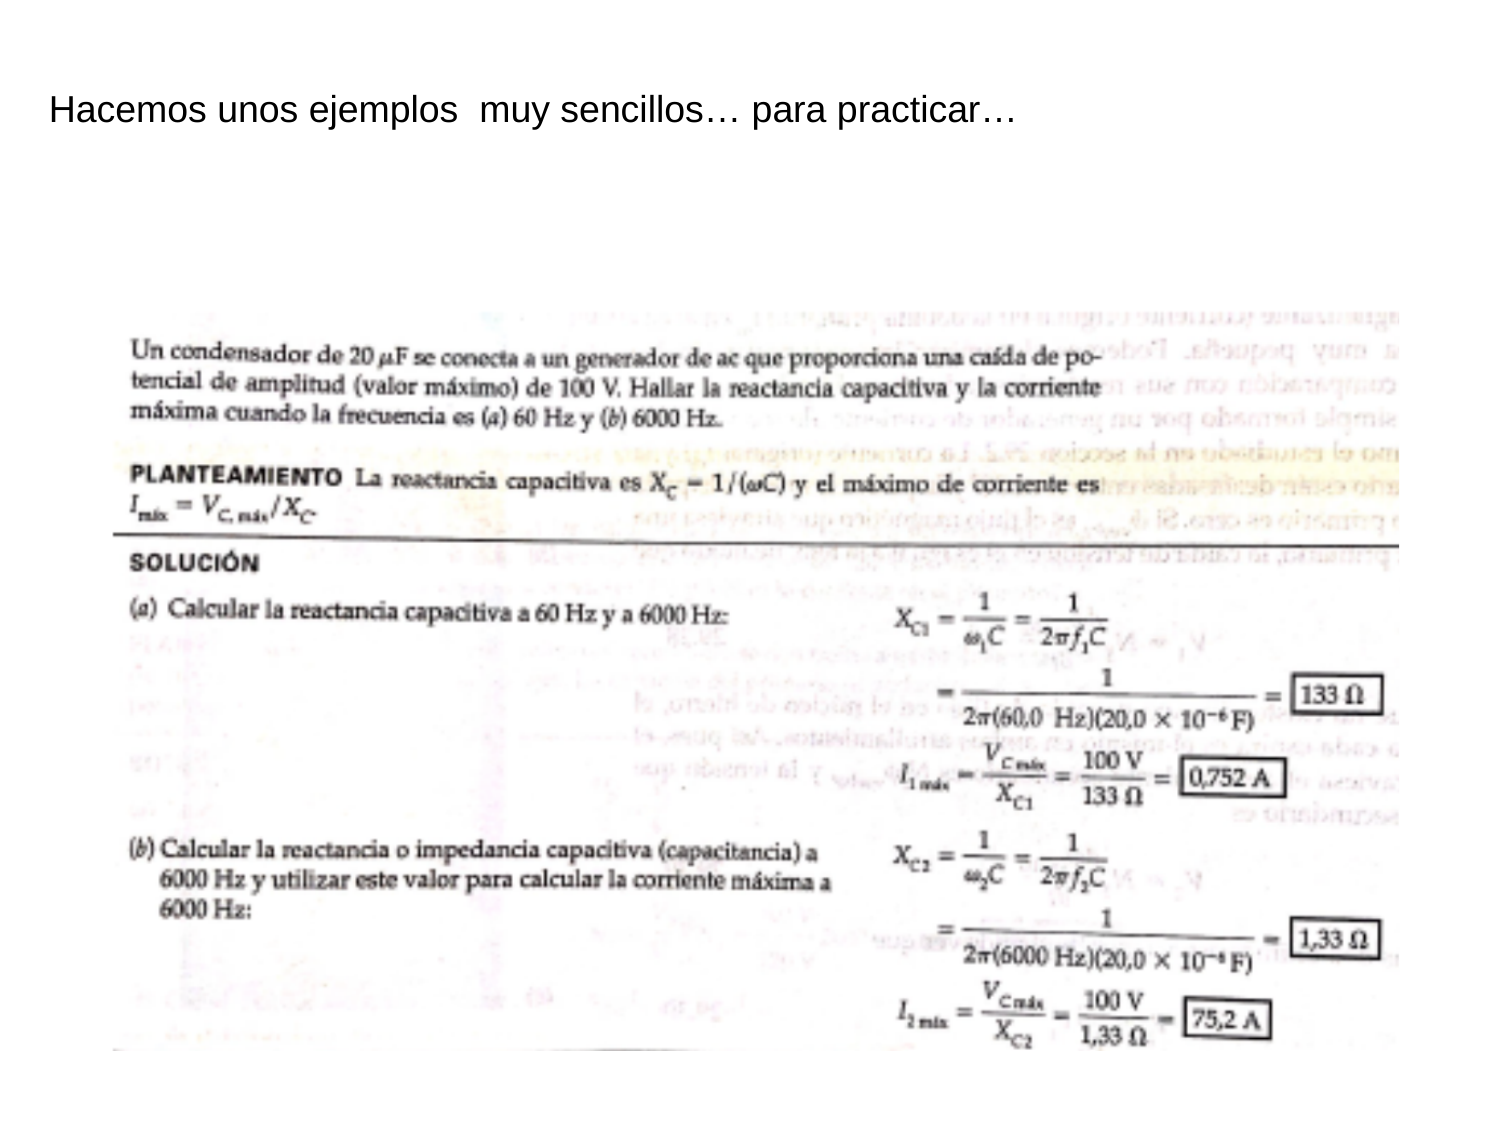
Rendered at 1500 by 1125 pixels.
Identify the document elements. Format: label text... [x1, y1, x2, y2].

picture [369, 21, 1142, 1125]
text_box Hacemos unos ejemplos muy sencillos… para practicar… [34, 78, 364, 138]
